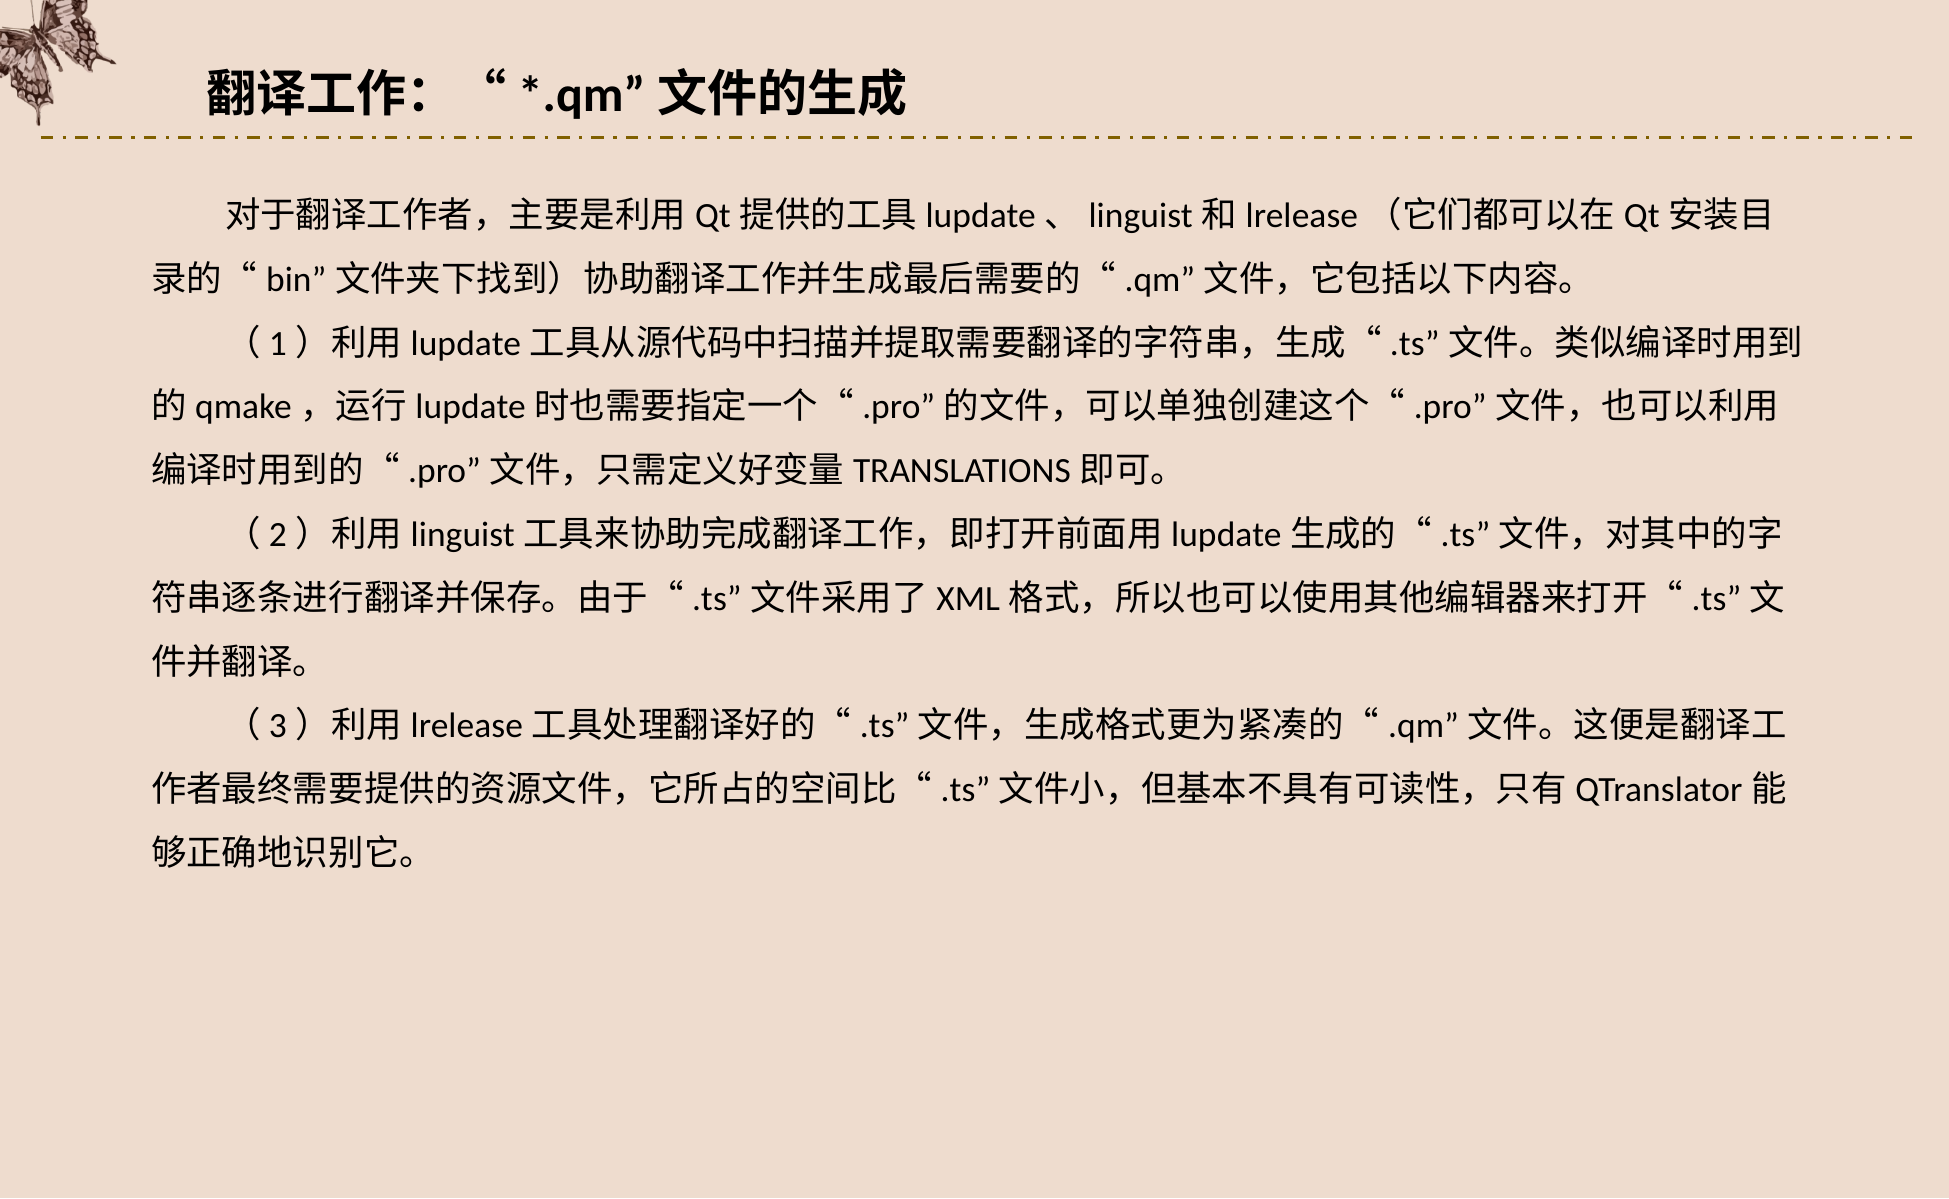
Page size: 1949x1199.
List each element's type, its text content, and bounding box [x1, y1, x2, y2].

text_box 对于翻译工作者，主要是利用Qt提供的工具lupdate、linguist和lrelease（它们都可以在Qt安装目录的“bin”文件夹下找到）协助翻译工作并生成最后需要的“.qm”文件，它包括以下内容。 （1）利用lupdate工具从源代码中扫描并提取需要翻译的字符串，生成“.ts”文件。类似编译时用到的qmake，运行lupdate时也需要指定一个“.pro”的文件，可以单独创建这个“.pro”文件，也可以利用编译时用到的“.pro”文件，只需定义好变量TRANSLATIONS即可。 （2）利用linguist工具来协助完成翻译工作，即打开前面用lupdate生成的“.ts”文件，对其中的字符串逐条进行翻译并保存。由于“.ts”文件采用了XML格式，所以也可以使用其他编辑器来打开“.ts”文件并翻译。 （3）利用lrelease工具处理翻译好的“.ts”文件，生成格式更为紧凑的“.qm”文件。这便是翻译工作者最终需要提供的资源文件，它所占的空间比“.ts”文件小，但基本不具有可读性，只有QTranslator能够正确地识别它。 [136, 163, 1824, 880]
picture [0, 0, 142, 138]
text_box 翻译工作：“*.qm”文件的生成 [191, 53, 923, 129]
